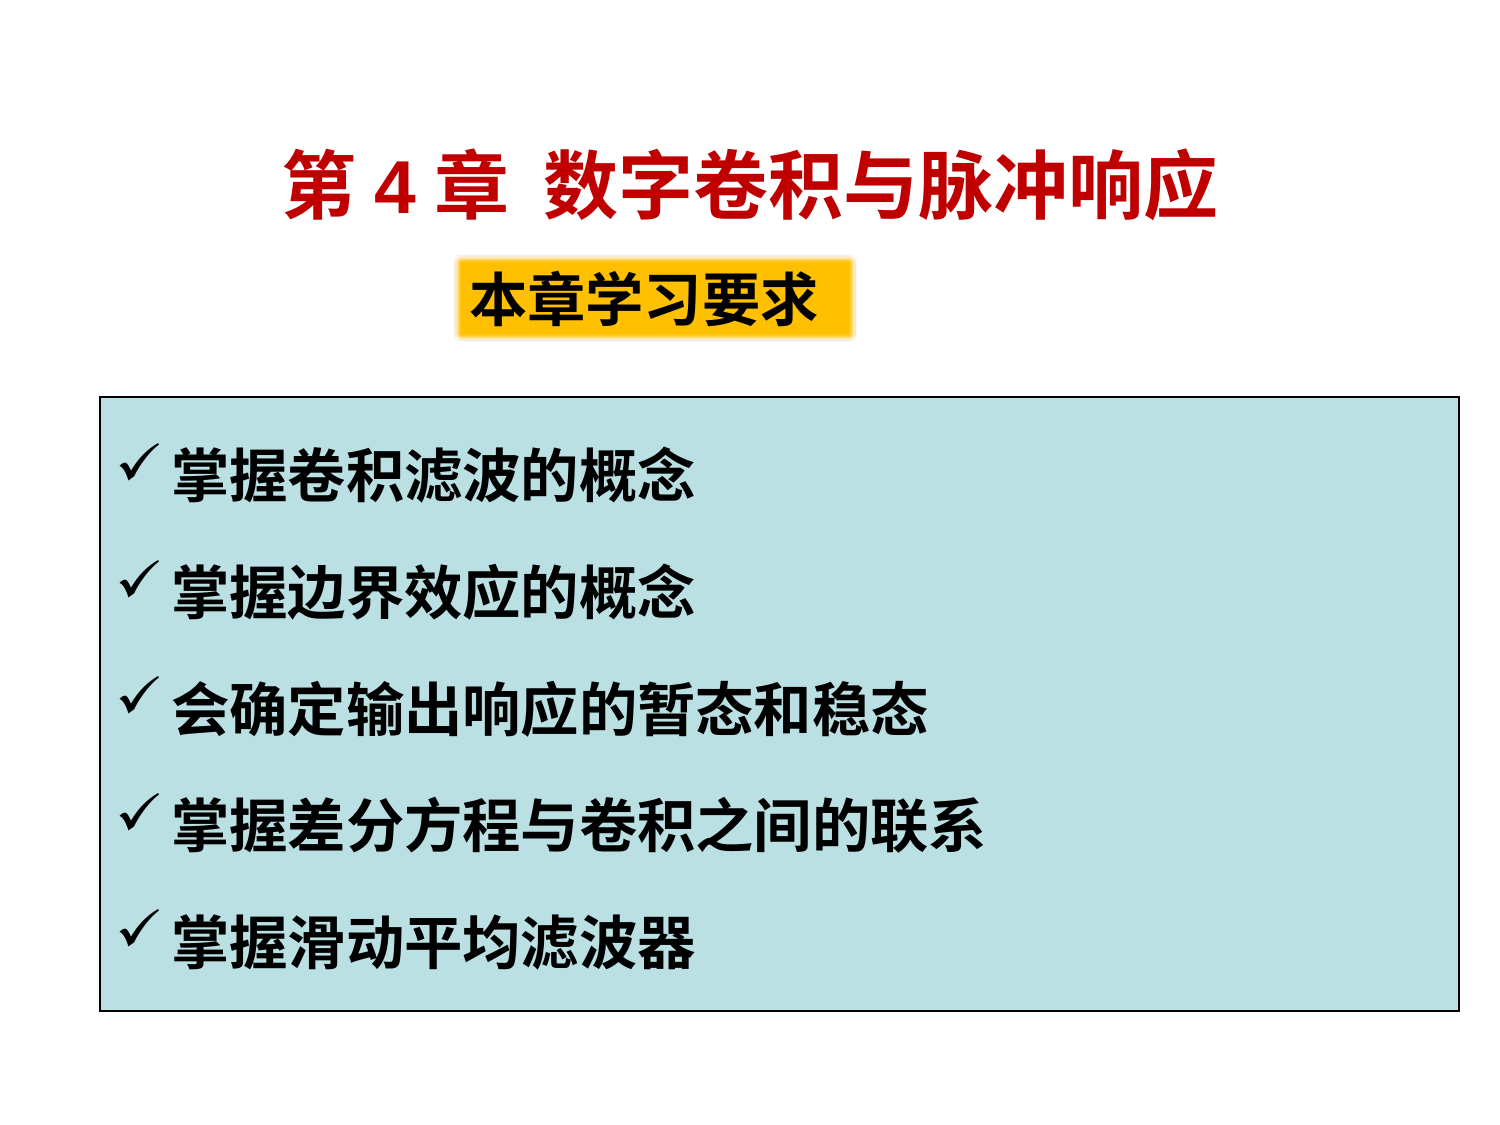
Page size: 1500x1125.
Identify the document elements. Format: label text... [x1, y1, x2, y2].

title 第4章 数字卷积与脉冲响应 [74, 44, 1426, 233]
text_box 本章学习要求 [462, 263, 849, 334]
list 掌握卷积滤波的概念 掌握边界效应的概念 会确定输出响应的暂态和稳态 掌握差分方程与卷积之间的联系 掌握滑动平均滤波器 [99, 396, 1460, 1012]
